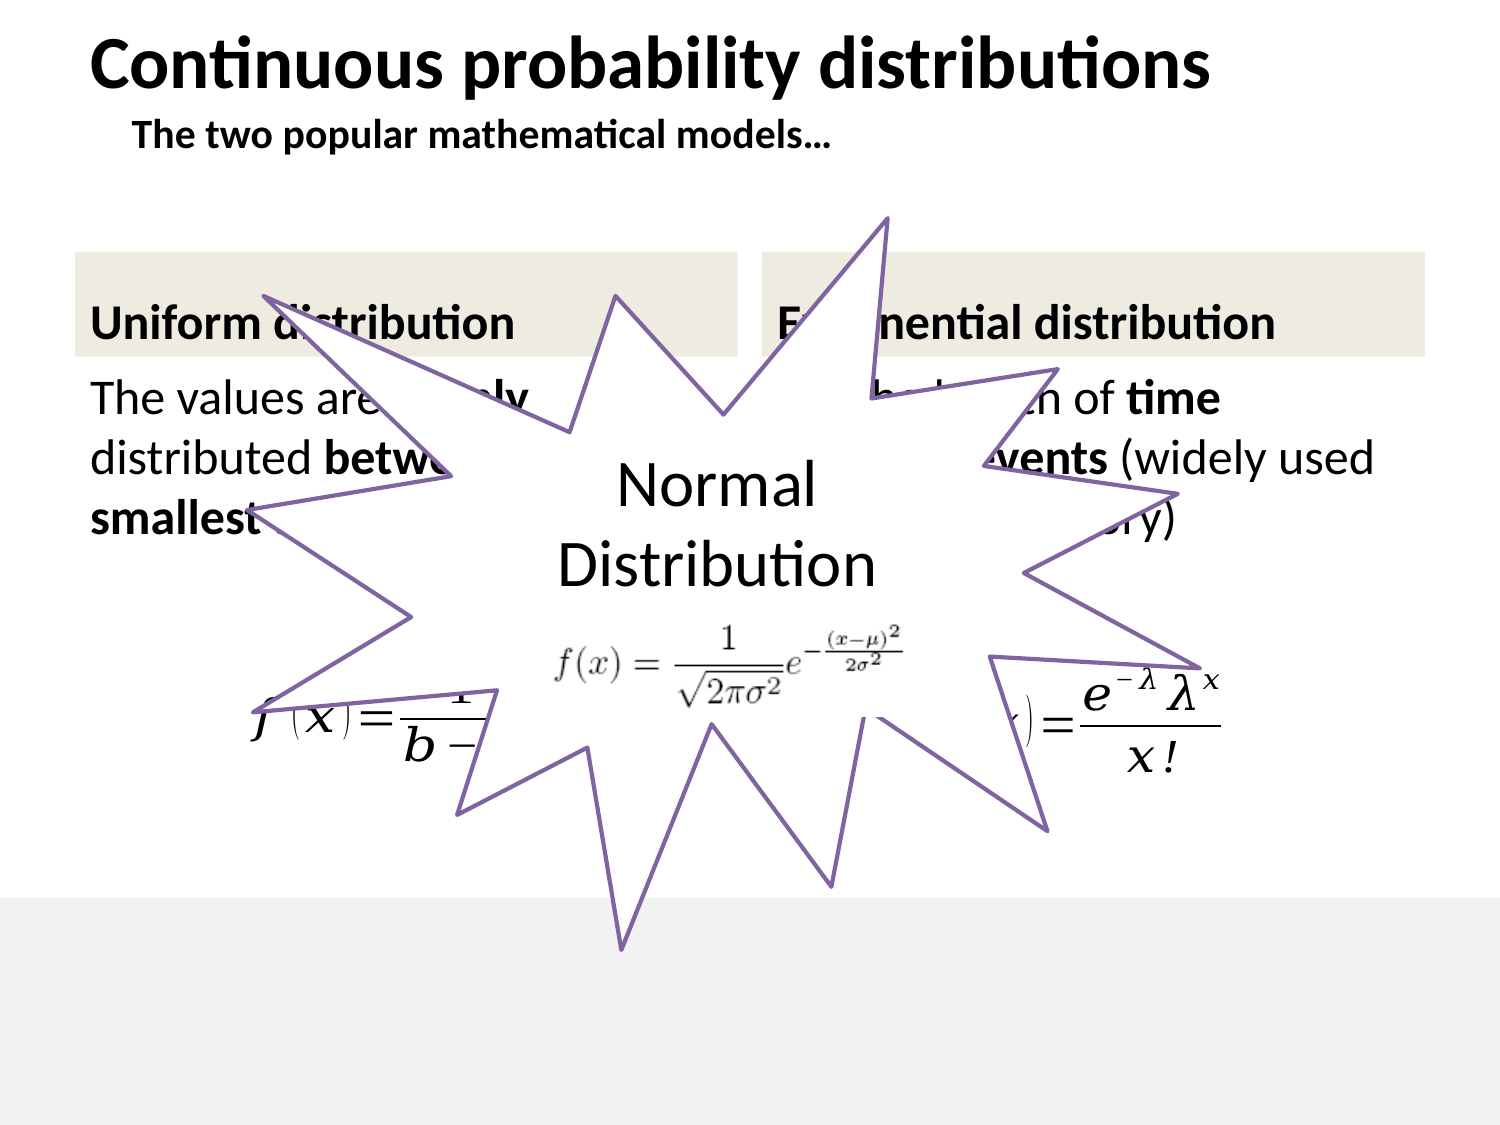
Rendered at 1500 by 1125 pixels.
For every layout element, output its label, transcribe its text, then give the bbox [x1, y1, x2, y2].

text_box The two popular mathematical models… [116, 99, 848, 165]
title Continuous probability distributions [75, 5, 1425, 194]
list Uniform distribution [75, 251, 241, 356]
list The values are evenly distributed between the smallest and largest [75, 356, 738, 1005]
list For the length of time between events (widely used in queueing theory) [761, 356, 1425, 1005]
list Exponential distribution [1204, 251, 1425, 356]
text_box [246, 217, 1201, 951]
